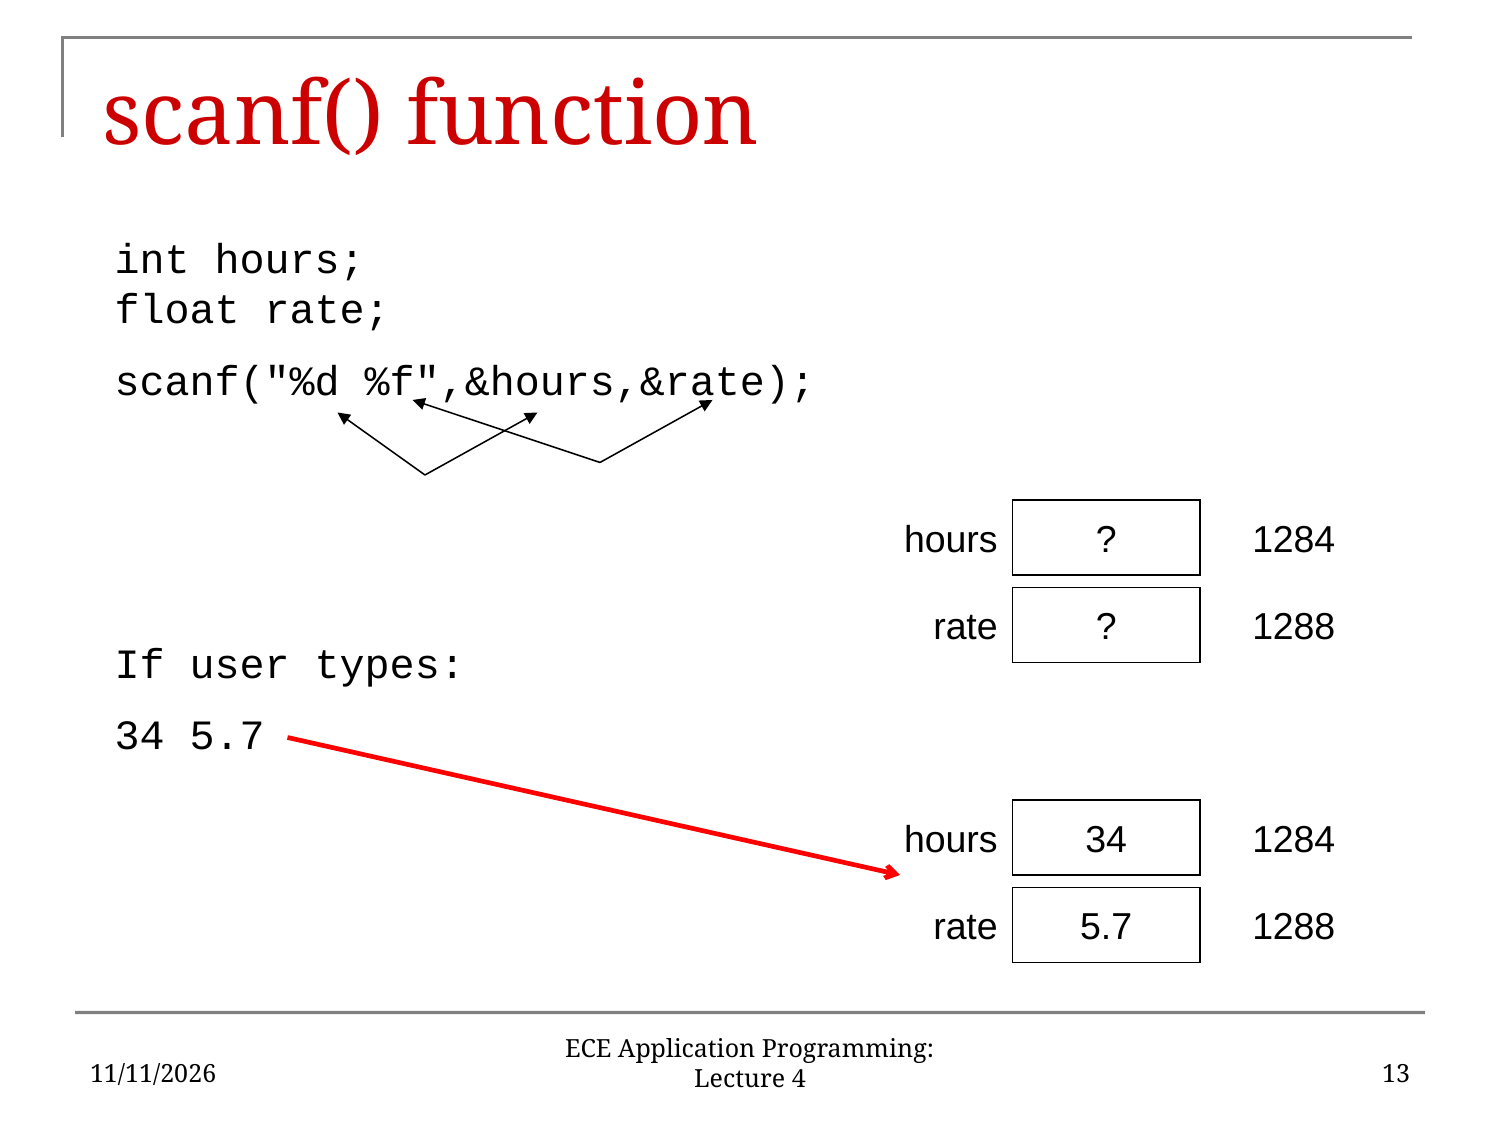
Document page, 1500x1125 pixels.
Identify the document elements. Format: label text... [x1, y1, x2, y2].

text_box hours [904, 799, 1013, 875]
text_box [337, 412, 424, 475]
slide_number 13 [1074, 1023, 1426, 1100]
text_box ? [1013, 499, 1200, 575]
text_box 1284 [1200, 799, 1388, 875]
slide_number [74, 1023, 426, 1100]
text_box hours [825, 499, 1013, 575]
text_box rate [825, 887, 1013, 963]
text_box int hours; float rate; scanf("%d %f",&hours,&rate); If user types: 34 5.7 [99, 224, 850, 765]
text_box [505, 412, 538, 431]
text_box 1284 [1200, 499, 1388, 575]
text_box [412, 398, 599, 463]
text_box rate [825, 587, 1013, 663]
text_box 34 [1013, 799, 1200, 875]
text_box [287, 737, 901, 876]
text_box 5.7 [1013, 887, 1200, 963]
footer ECE Application Programming: Lecture 4 [512, 1024, 988, 1101]
text_box 1288 [1200, 587, 1388, 663]
title scanf() function [87, 50, 1363, 163]
text_box 1288 [1200, 887, 1388, 963]
text_box ? [1013, 587, 1200, 663]
text_box [599, 399, 713, 463]
